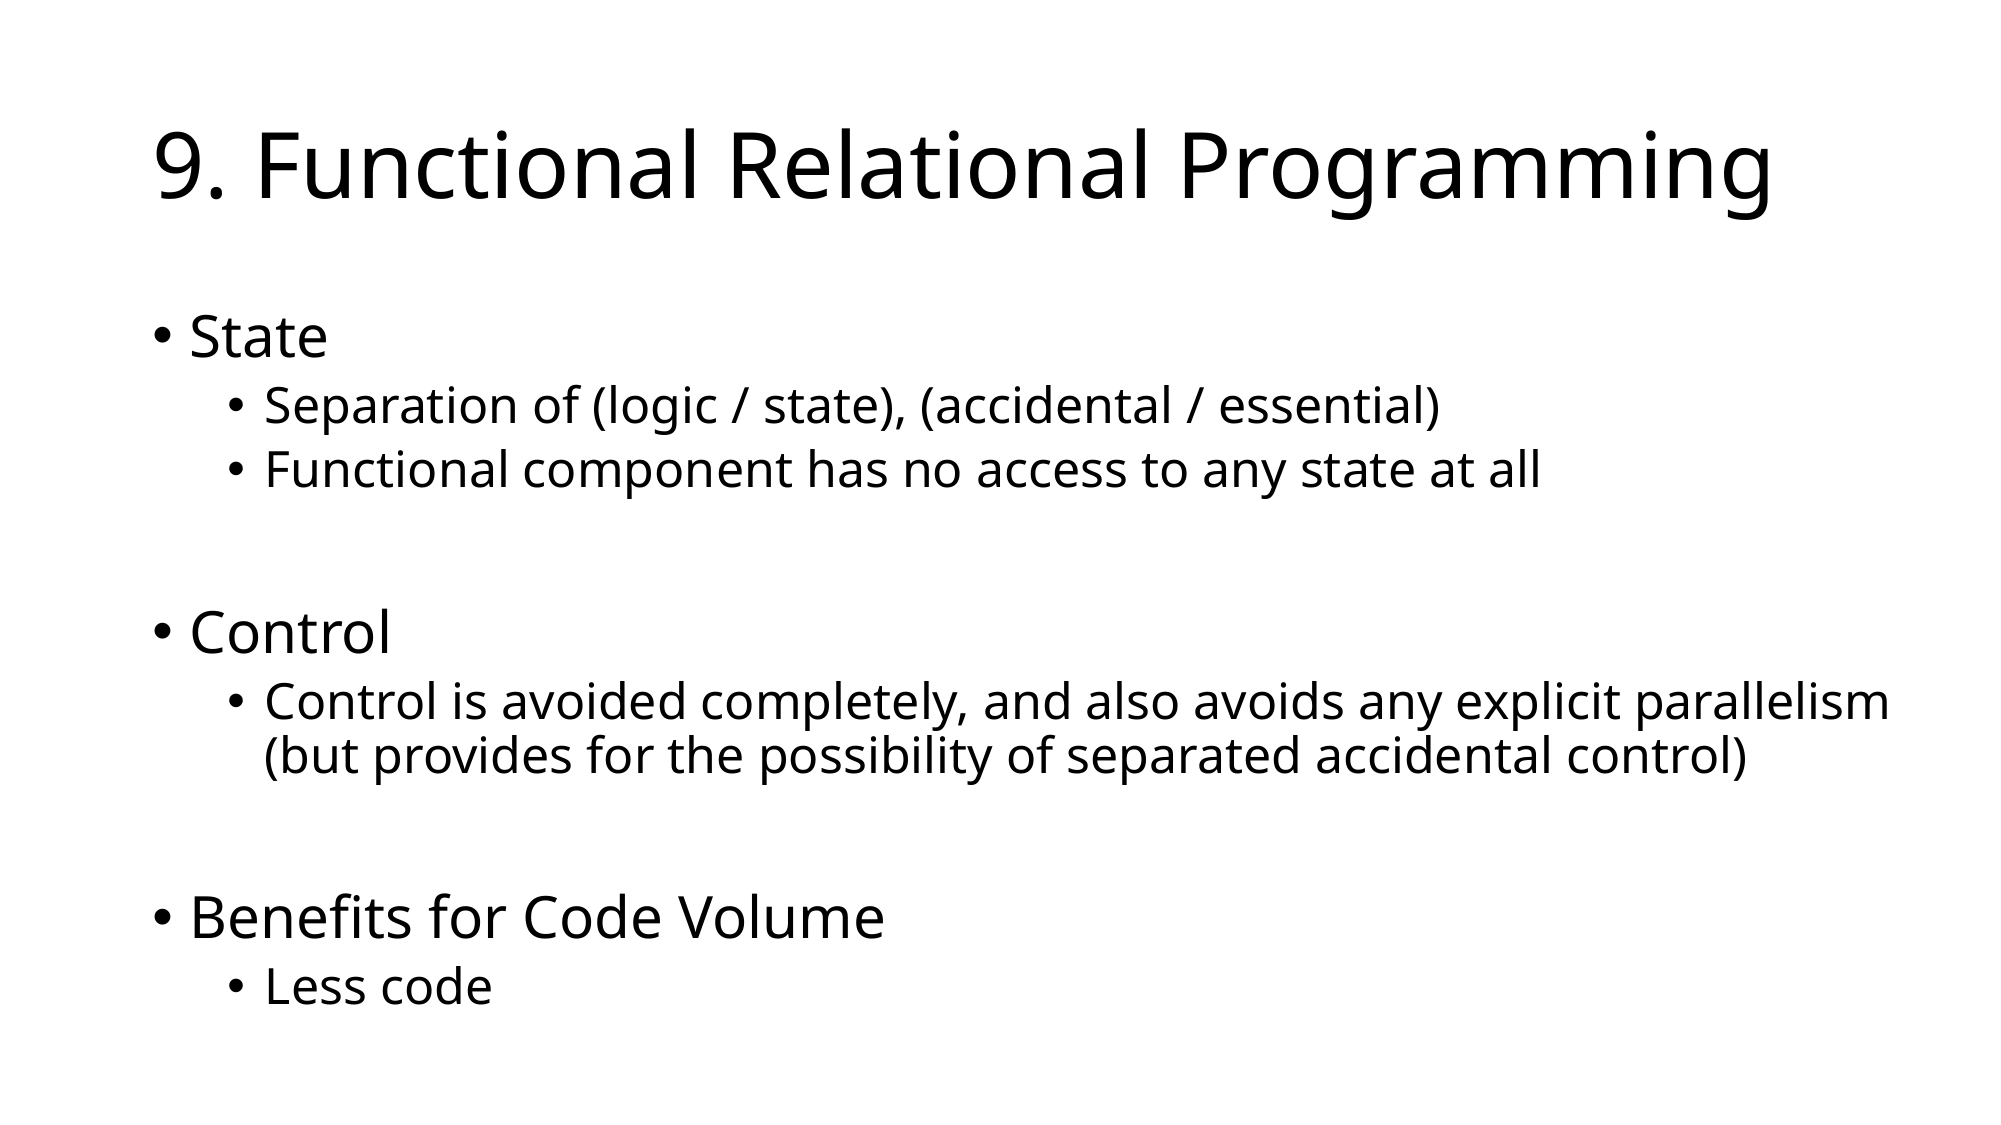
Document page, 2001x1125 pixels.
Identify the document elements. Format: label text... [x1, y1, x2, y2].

list State Separation of (logic / state), (accidental / essential) Functional component has no access to any state at all Control Control is avoided completely, and also avoids any explicit parallelism (but provides for the possibility of separated accidental control) Benefits for Code Volume Less code [137, 299, 1914, 1125]
title 9. Functional Relational Programming [137, 59, 1863, 278]
